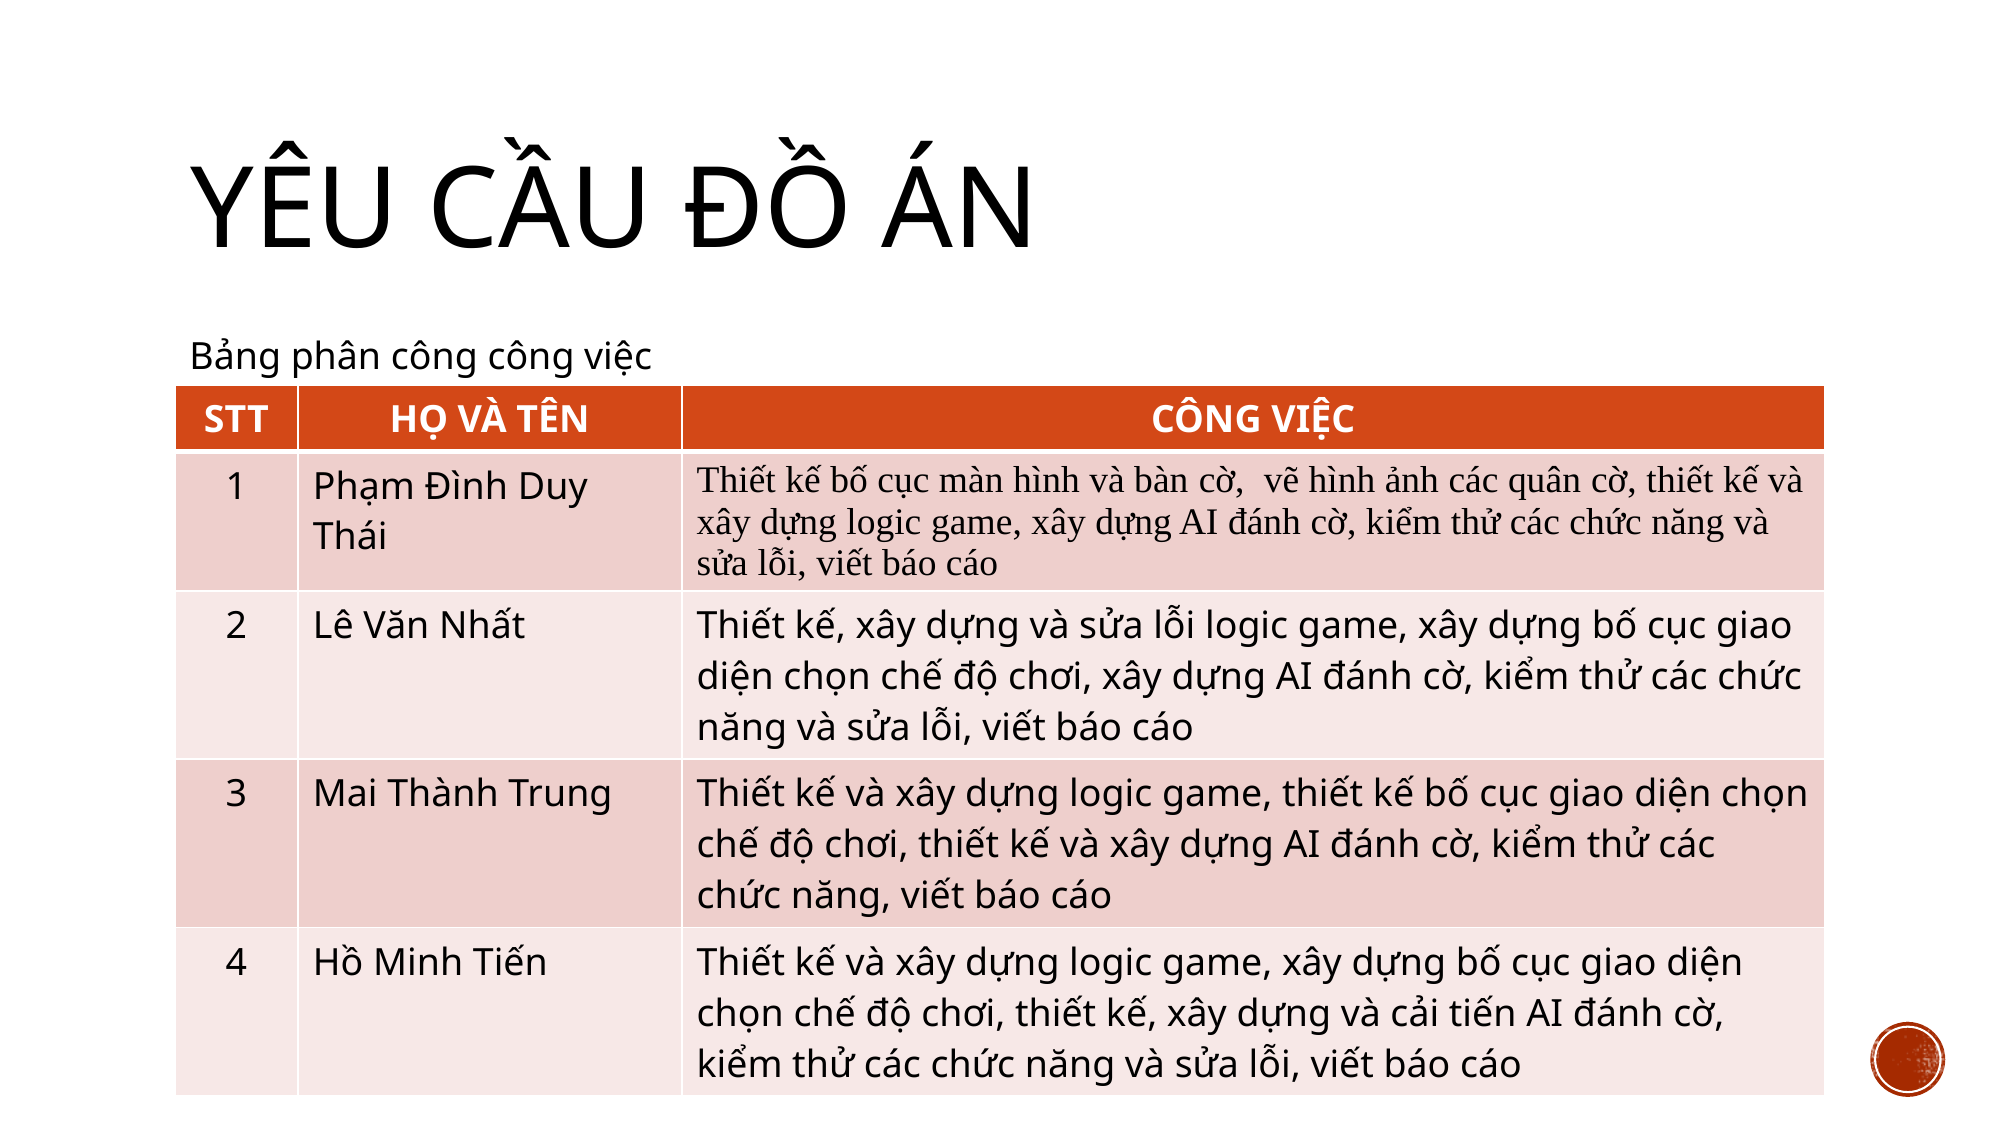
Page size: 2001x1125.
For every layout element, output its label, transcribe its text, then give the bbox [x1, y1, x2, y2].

text_box Bảng phân công công việc [174, 324, 725, 385]
table_cell 2 [176, 592, 297, 758]
table_cell Phạm Đình Duy Thái [299, 454, 681, 590]
table_cell 4 [176, 928, 297, 1095]
table_header STT [176, 386, 297, 449]
title YÊU CẦU ĐỒ ÁN [175, 79, 1826, 344]
table_cell Hồ Minh Tiến [299, 928, 681, 1095]
table_cell 1 [176, 454, 297, 590]
table_cell Thiết kế bố cục màn hình và bàn cờ, vẽ hình ảnh các quân cờ, thiết kế và xây dựng logic game, xây dựng AI đánh cờ, kiểm thử các chức năng và sửa lỗi, viết báo cáo [683, 454, 1824, 590]
table_cell 3 [176, 760, 297, 927]
table_cell Lê Văn Nhất [299, 592, 681, 758]
table_cell Thiết kế và xây dựng logic game, xây dựng bố cục giao diện chọn chế độ chơi, thiết kế, xây dựng và cải tiến AI đánh cờ, kiểm thử các chức năng và sửa lỗi, viết báo cáo [683, 928, 1824, 1095]
table_header HỌ VÀ TÊN [299, 386, 681, 449]
table_cell Thiết kế, xây dựng và sửa lỗi logic game, xây dựng bố cục giao diện chọn chế độ chơi, xây dựng AI đánh cờ, kiểm thử các chức năng và sửa lỗi, viết báo cáo [683, 592, 1824, 758]
table_header CÔNG VIỆC [683, 386, 1824, 449]
table_cell Mai Thành Trung [299, 760, 681, 927]
table_cell Thiết kế và xây dựng logic game, thiết kế bố cục giao diện chọn chế độ chơi, thiết kế và xây dựng AI đánh cờ, kiểm thử các chức năng, viết báo cáo [683, 760, 1824, 927]
